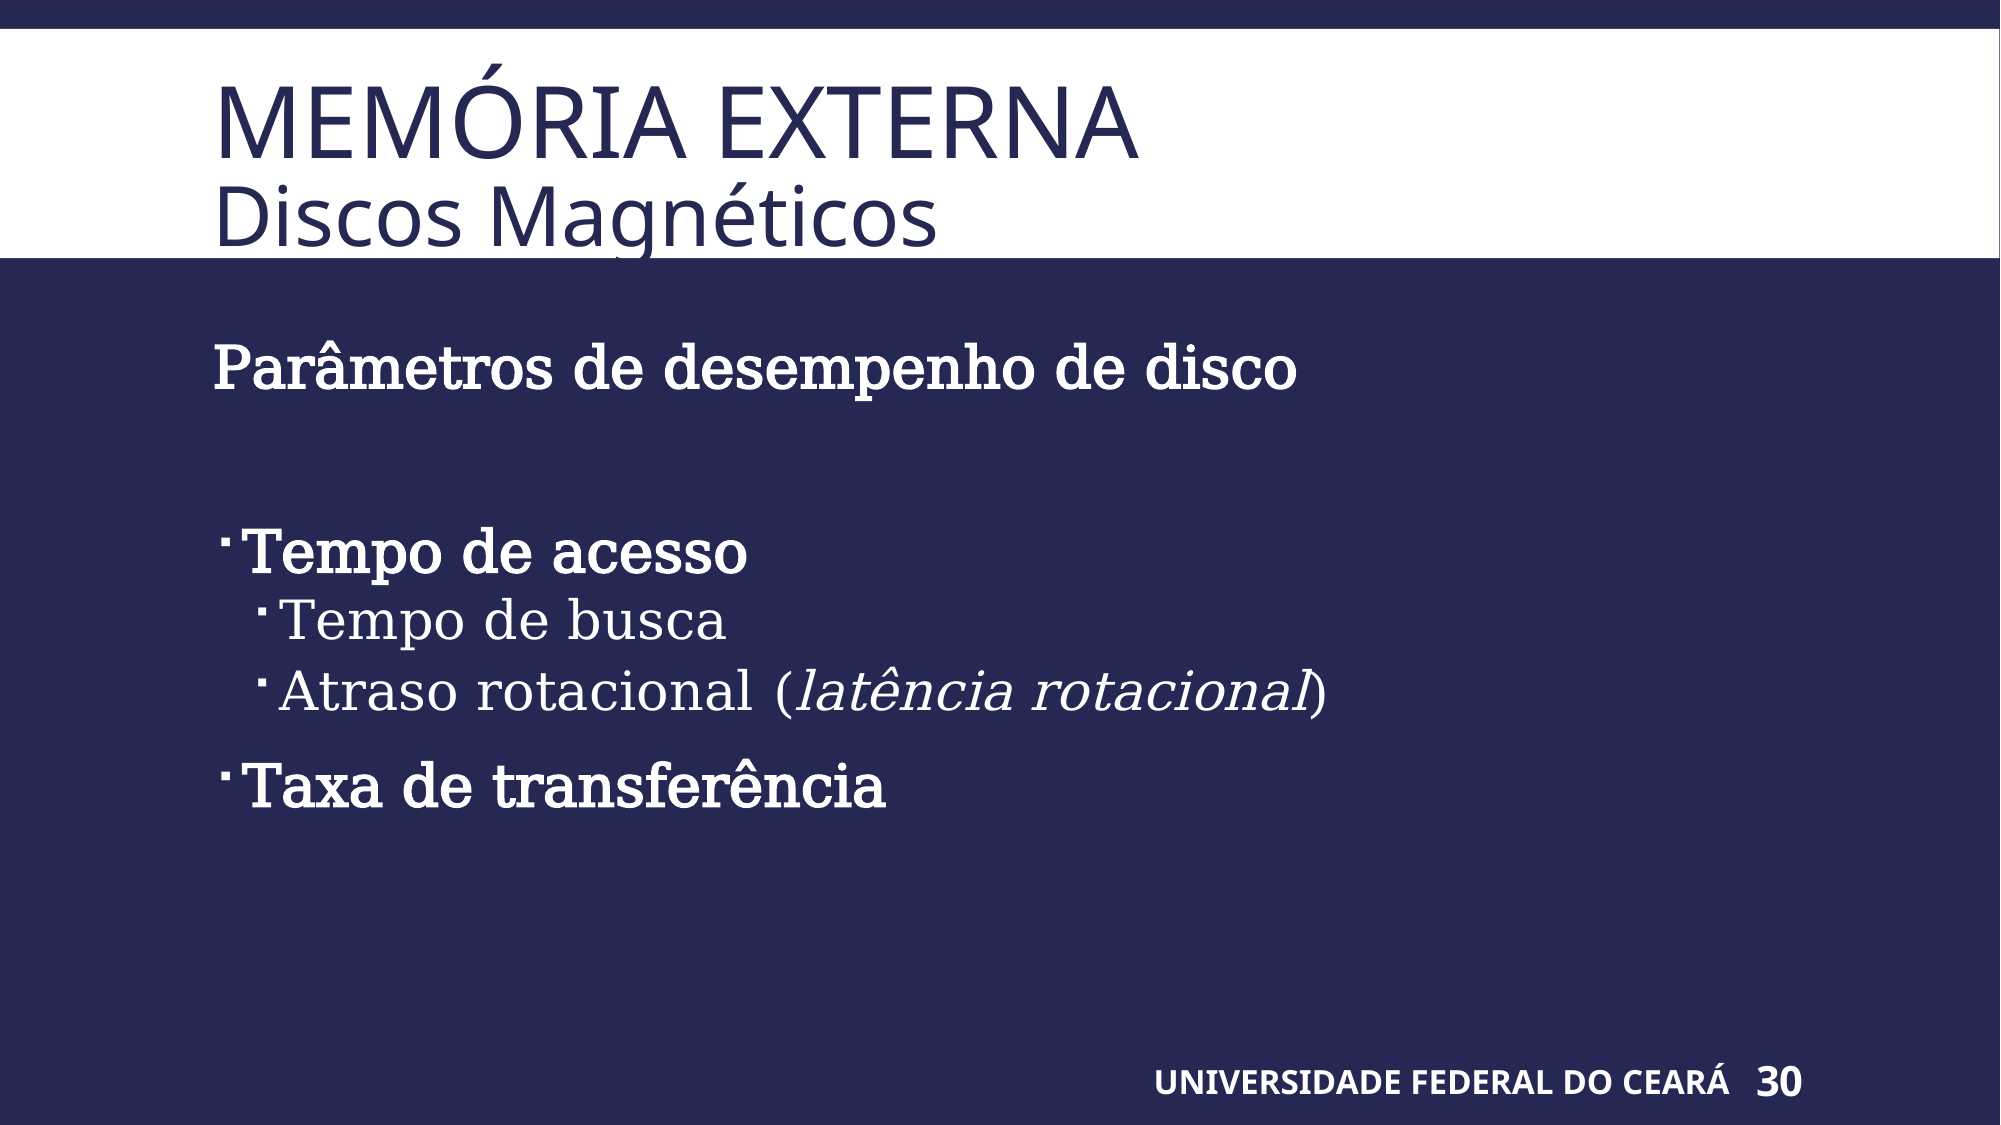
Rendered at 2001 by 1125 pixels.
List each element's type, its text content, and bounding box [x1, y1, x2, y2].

list Parâmetros de desempenho de disco Tempo de acesso Tempo de busca Atraso rotacional (latência rotacional) Taxa de transferência [197, 329, 1803, 1020]
slide_number 30 [1748, 1053, 1904, 1114]
footer UNIVERSIDADE FEDERAL DO CEARÁ [918, 1053, 1746, 1114]
title Memória Externa Discos Magnéticos [197, 46, 1803, 295]
